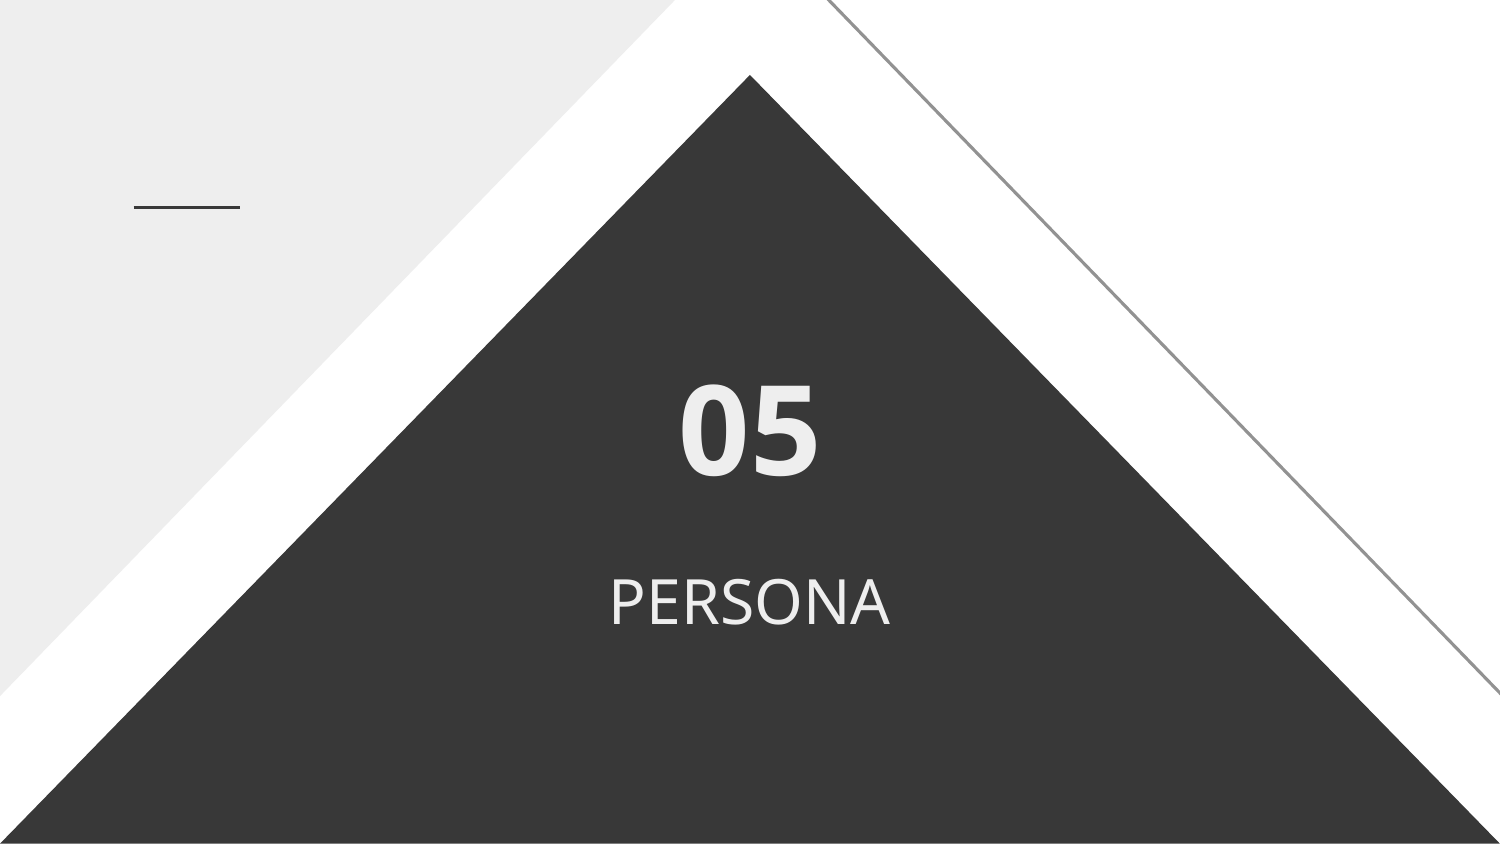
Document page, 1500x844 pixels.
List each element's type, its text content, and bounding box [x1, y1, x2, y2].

title 05 [277, 335, 1223, 500]
subtitle PERSONA [363, 546, 1136, 679]
